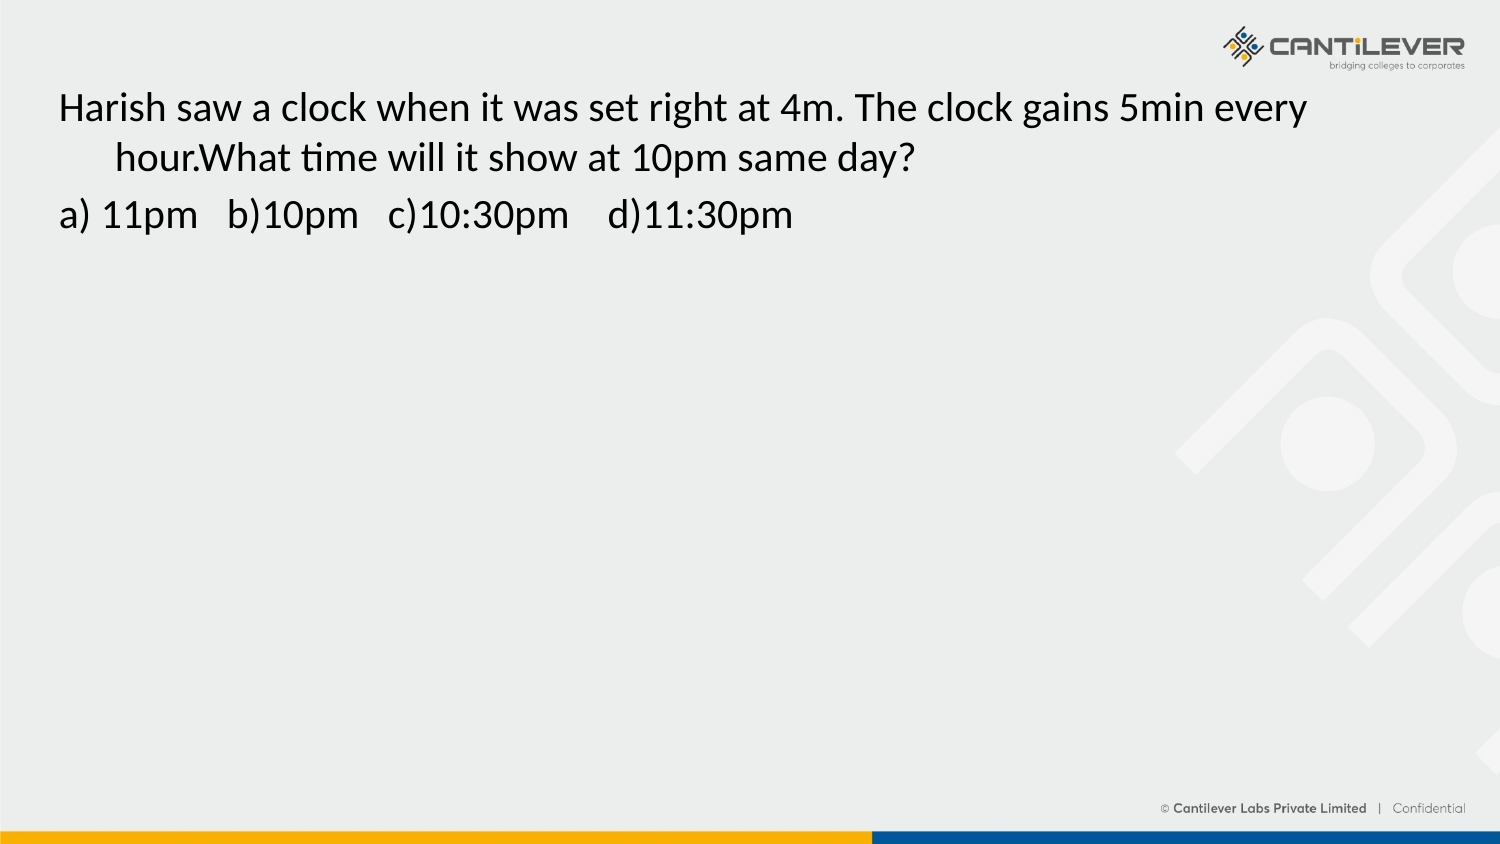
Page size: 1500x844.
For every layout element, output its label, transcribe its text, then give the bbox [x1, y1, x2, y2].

picture [0, 0, 1500, 844]
list Harish saw a clock when it was set right at 4m. The clock gains 5min every hour.What time will it show at 10pm same day? a) 11pm b)10pm c)10:30pm d)11:30pm [24, 71, 1438, 285]
